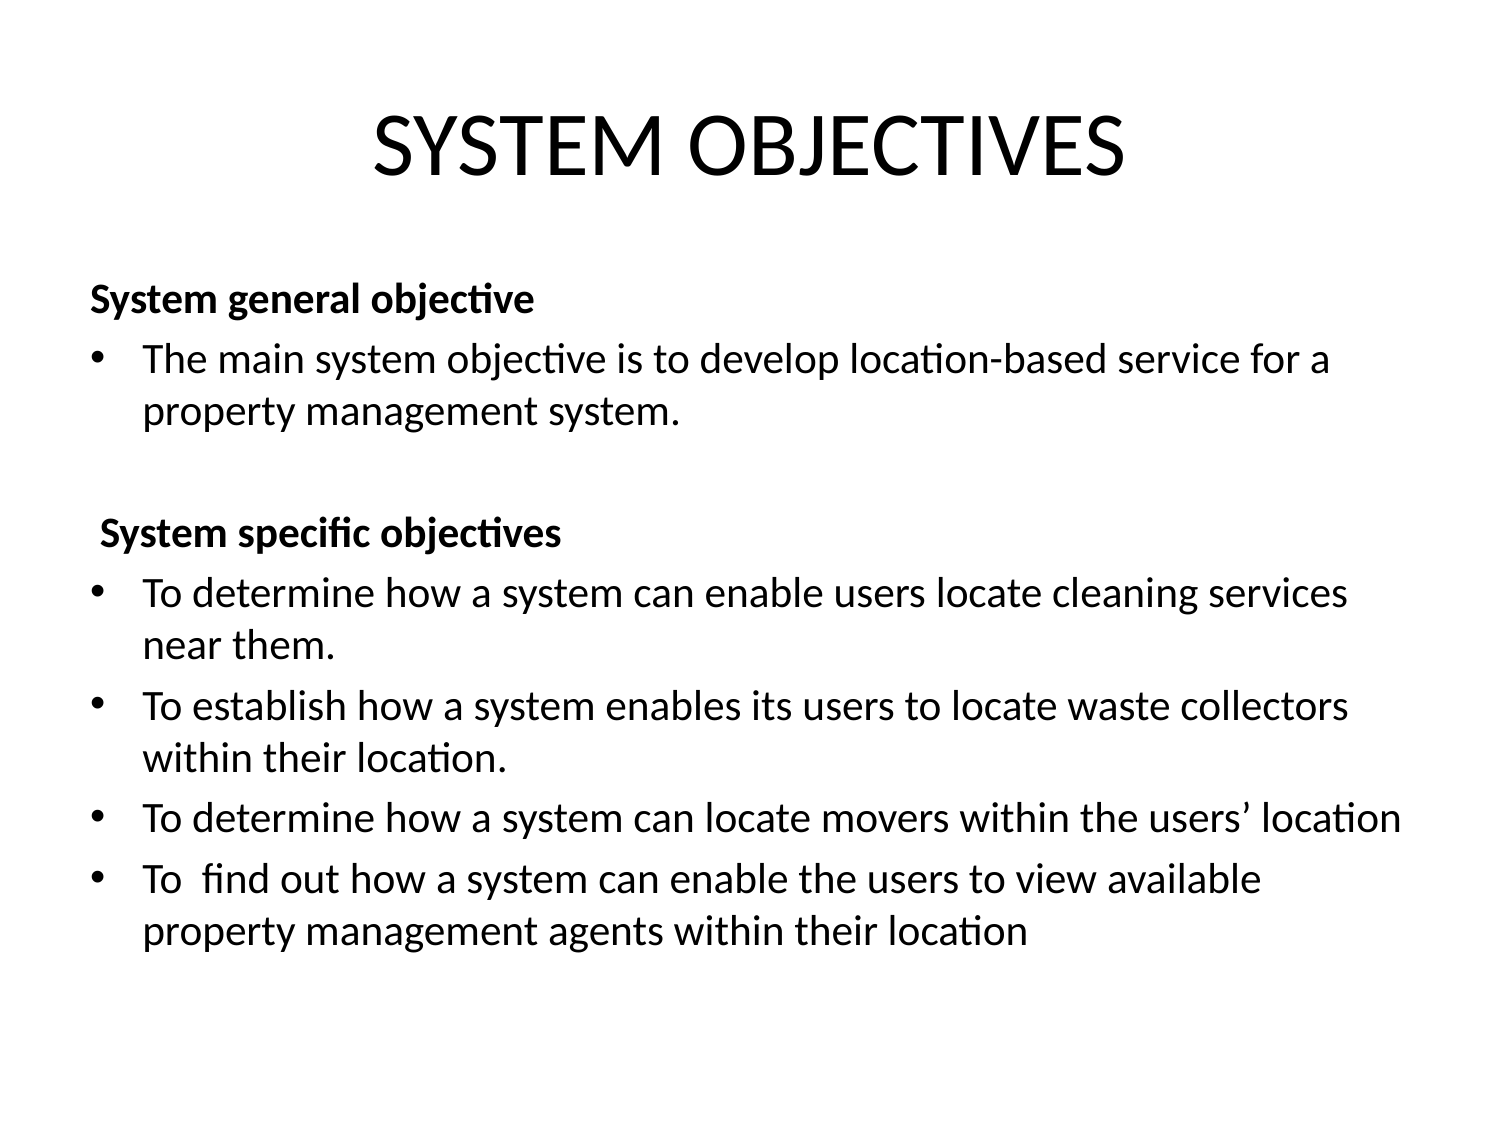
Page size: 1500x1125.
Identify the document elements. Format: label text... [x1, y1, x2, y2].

list System general objective The main system objective is to develop location-based service for a property management system. System specific objectives To determine how a system can enable users locate cleaning services near them. To establish how a system enables its users to locate waste collectors within their location. To determine how a system can locate movers within the users’ location To find out how a system can enable the users to view available property management agents within their location [75, 262, 1425, 1005]
title SYSTEM OBJECTIVES [75, 45, 1425, 233]
